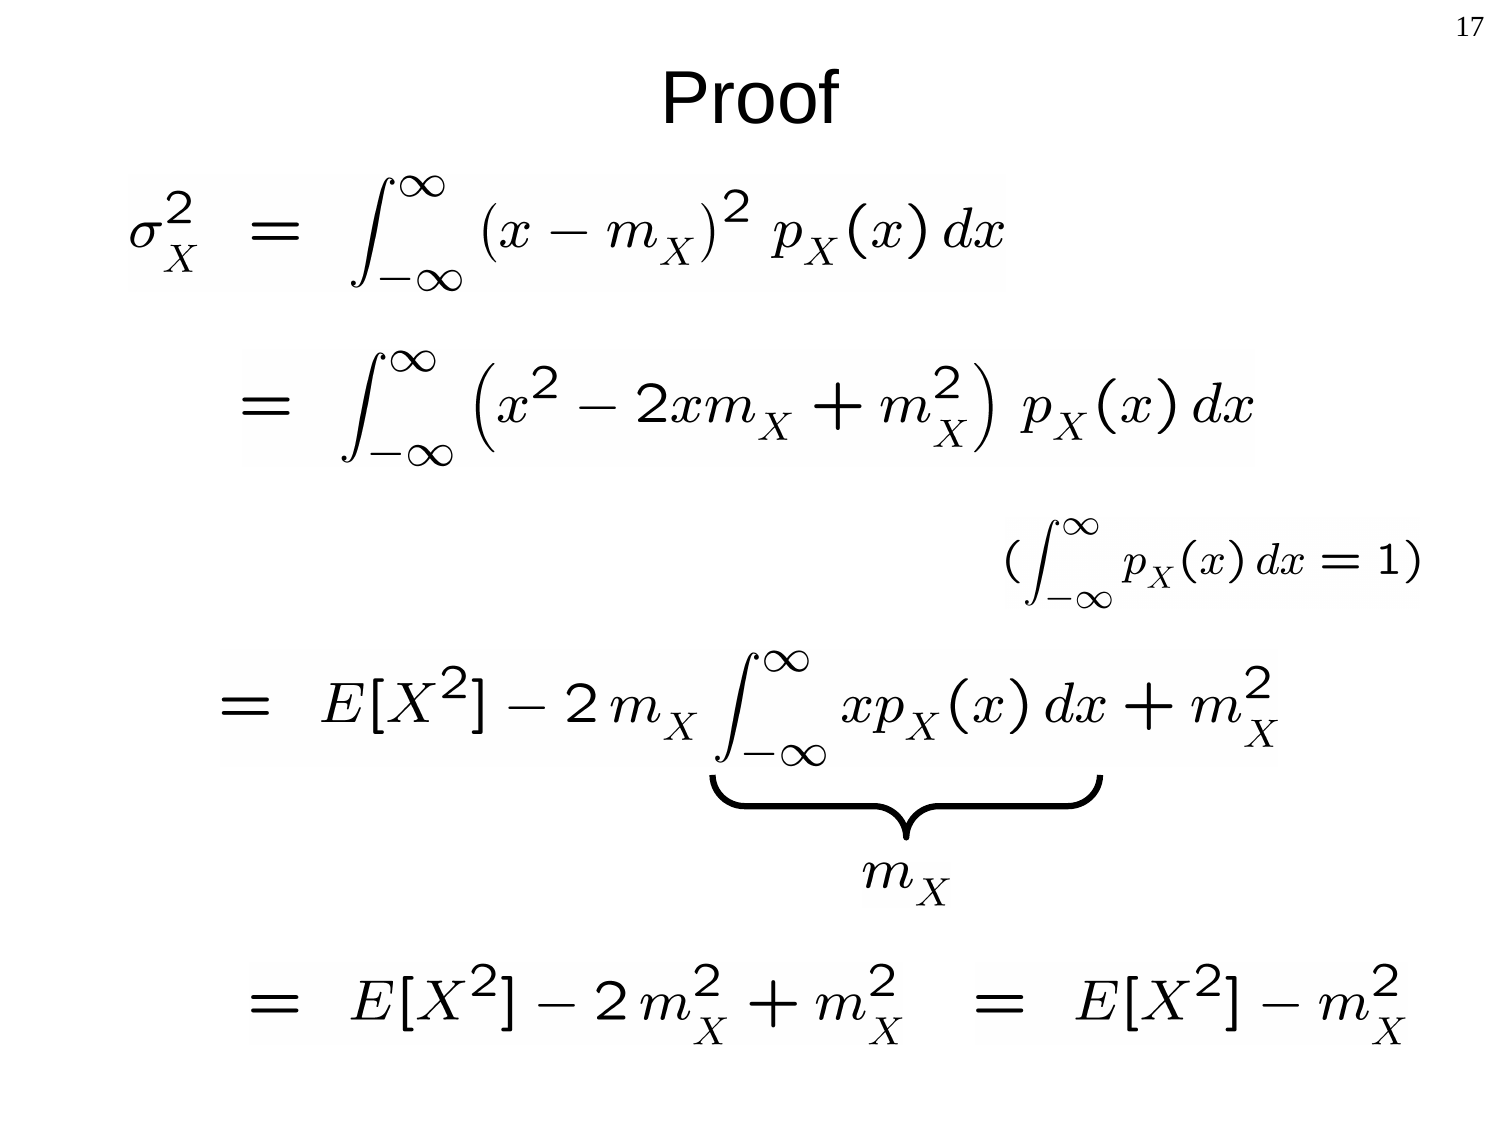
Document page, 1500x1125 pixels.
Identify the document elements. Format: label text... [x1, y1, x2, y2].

picture [1005, 516, 1420, 609]
picture [242, 349, 1255, 468]
slide_number 17 [1388, 0, 1500, 76]
picture [862, 862, 951, 909]
picture [220, 649, 1278, 768]
picture [249, 962, 903, 1046]
title Proof [112, 0, 1388, 188]
picture [127, 174, 1006, 292]
text_box [712, 775, 1101, 838]
picture [974, 962, 1409, 1046]
